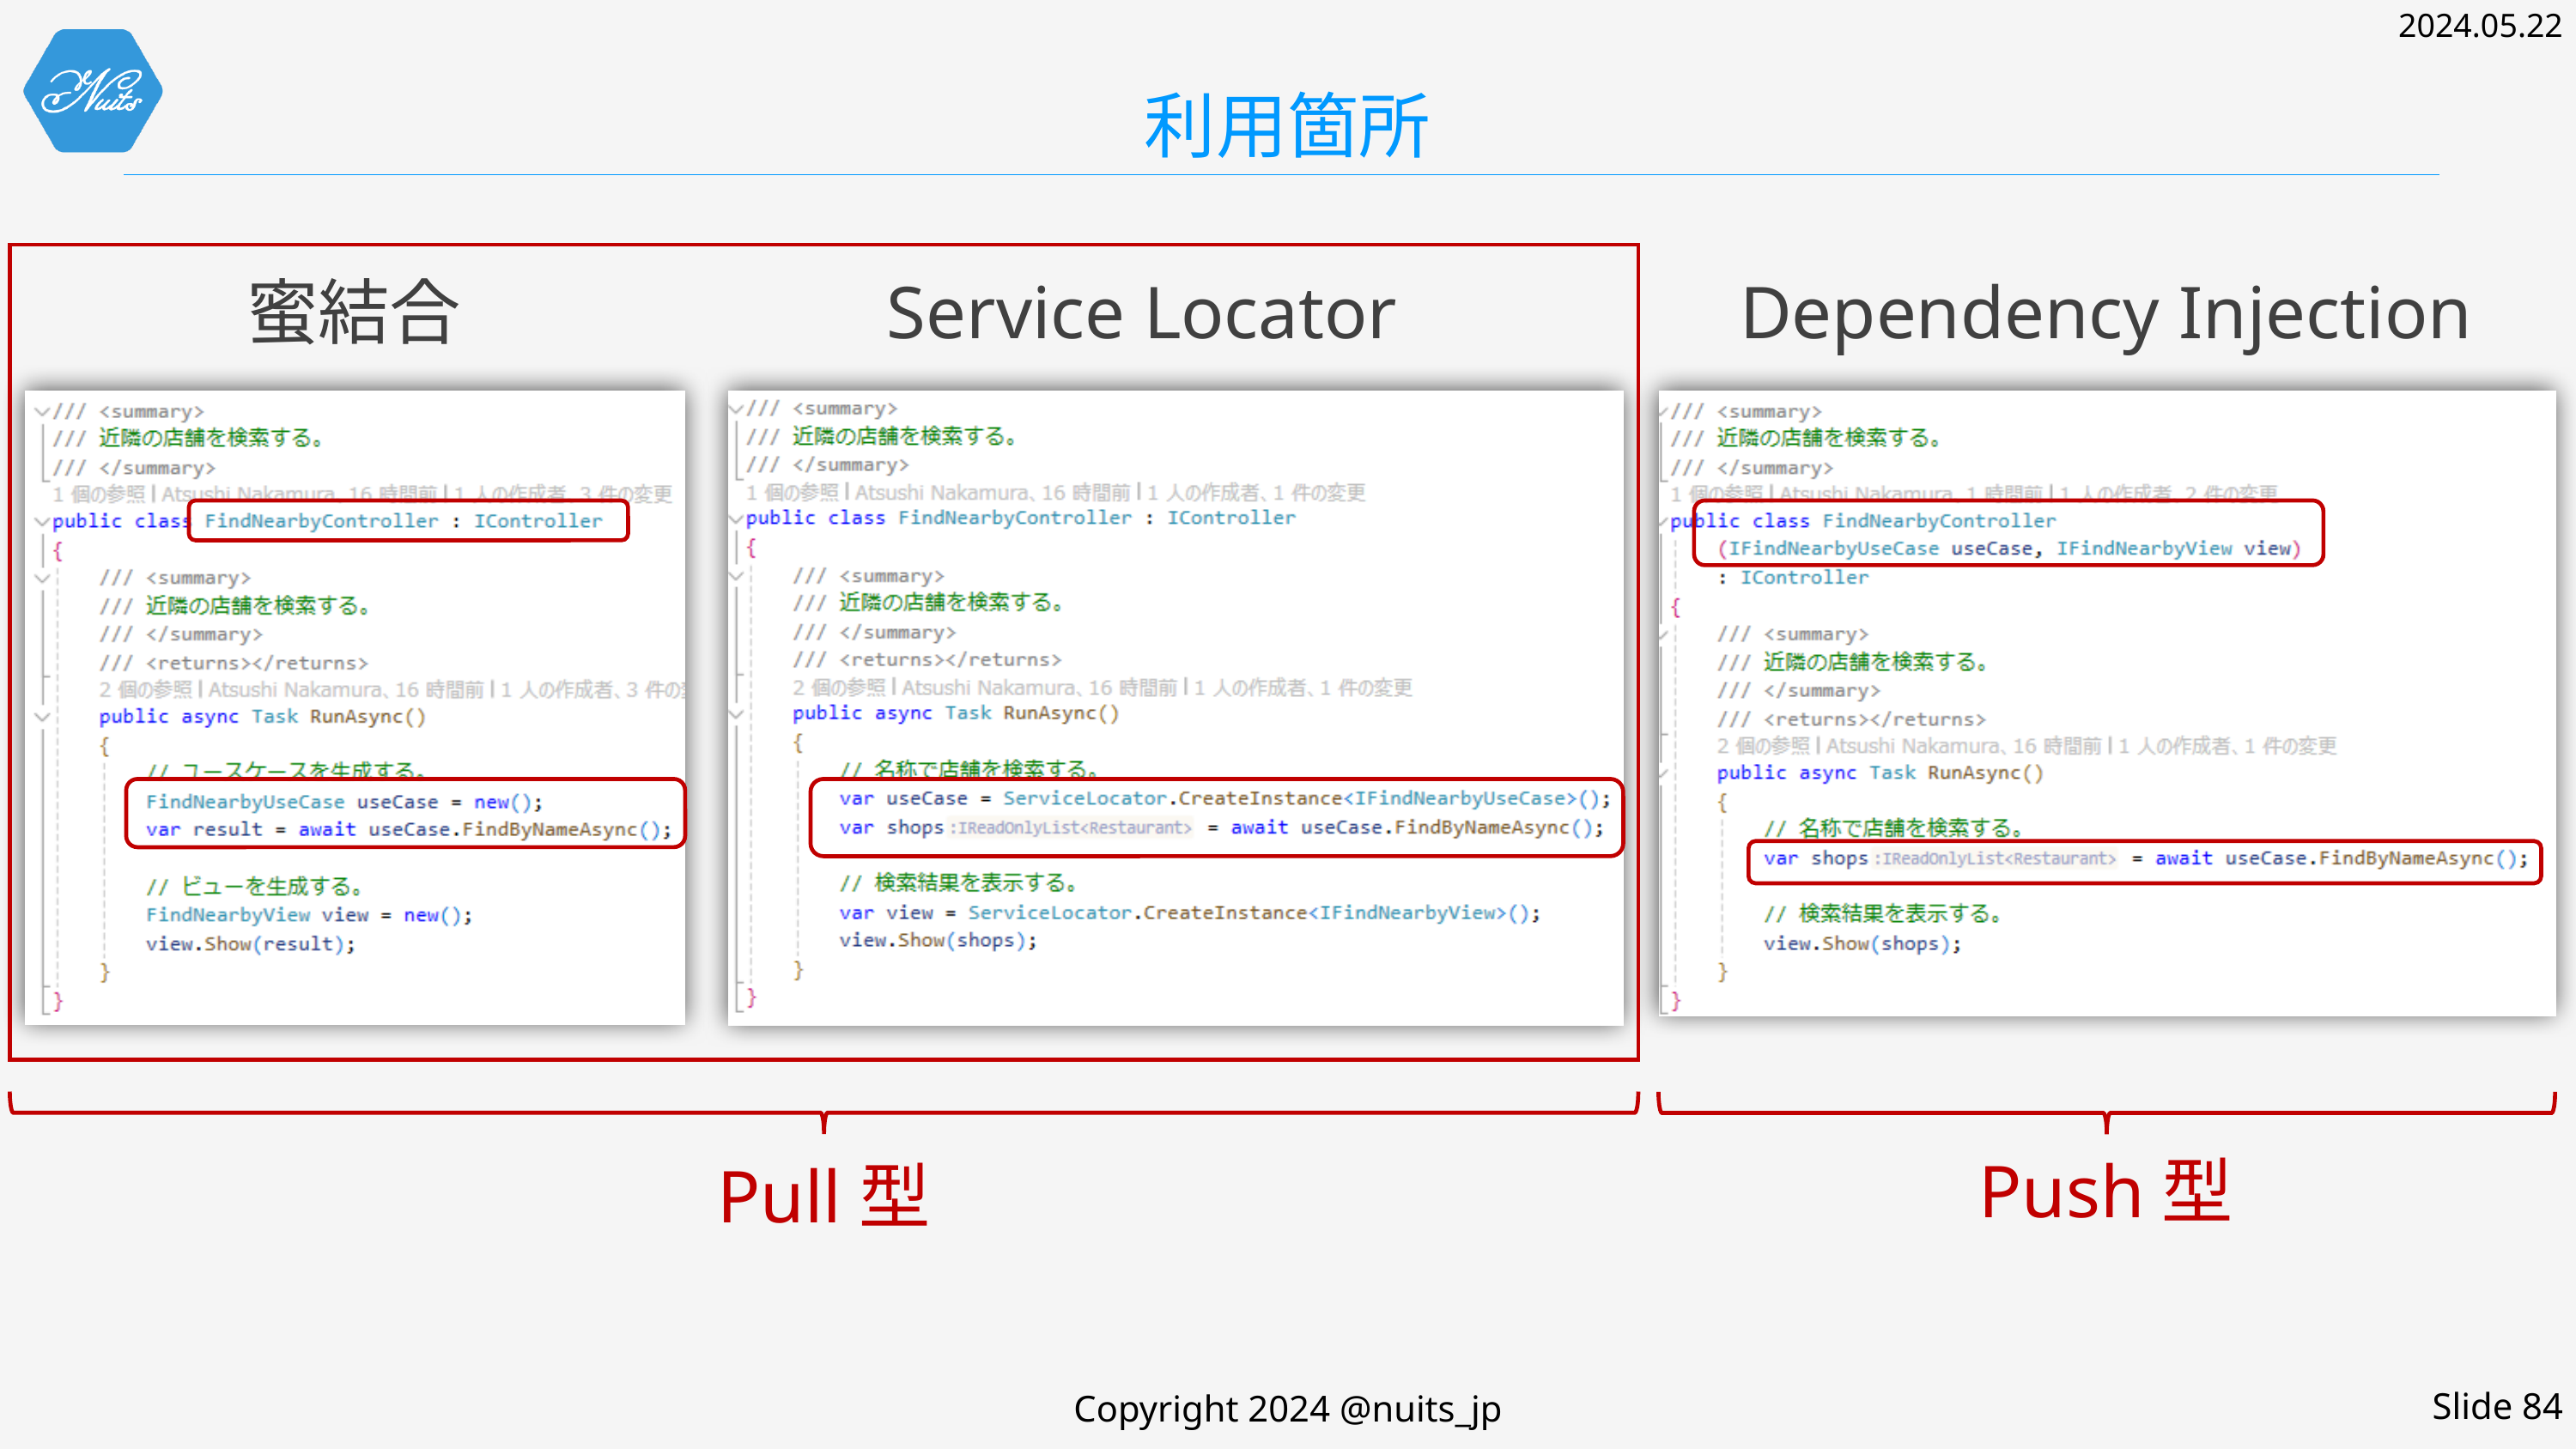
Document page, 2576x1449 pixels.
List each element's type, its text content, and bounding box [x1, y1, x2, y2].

title 利用箇所 [44, 65, 2530, 175]
picture [728, 391, 1624, 1027]
picture [20, 18, 166, 163]
text_box [1657, 1091, 2556, 1135]
text_box Push型 [1965, 1140, 2246, 1239]
picture [1659, 391, 2556, 1016]
text_box Dependency Injection [1727, 260, 2485, 360]
text_box [9, 1091, 1639, 1135]
picture [25, 391, 685, 1025]
text_box Pull型 [705, 1144, 944, 1244]
text_box [9, 244, 1639, 1060]
